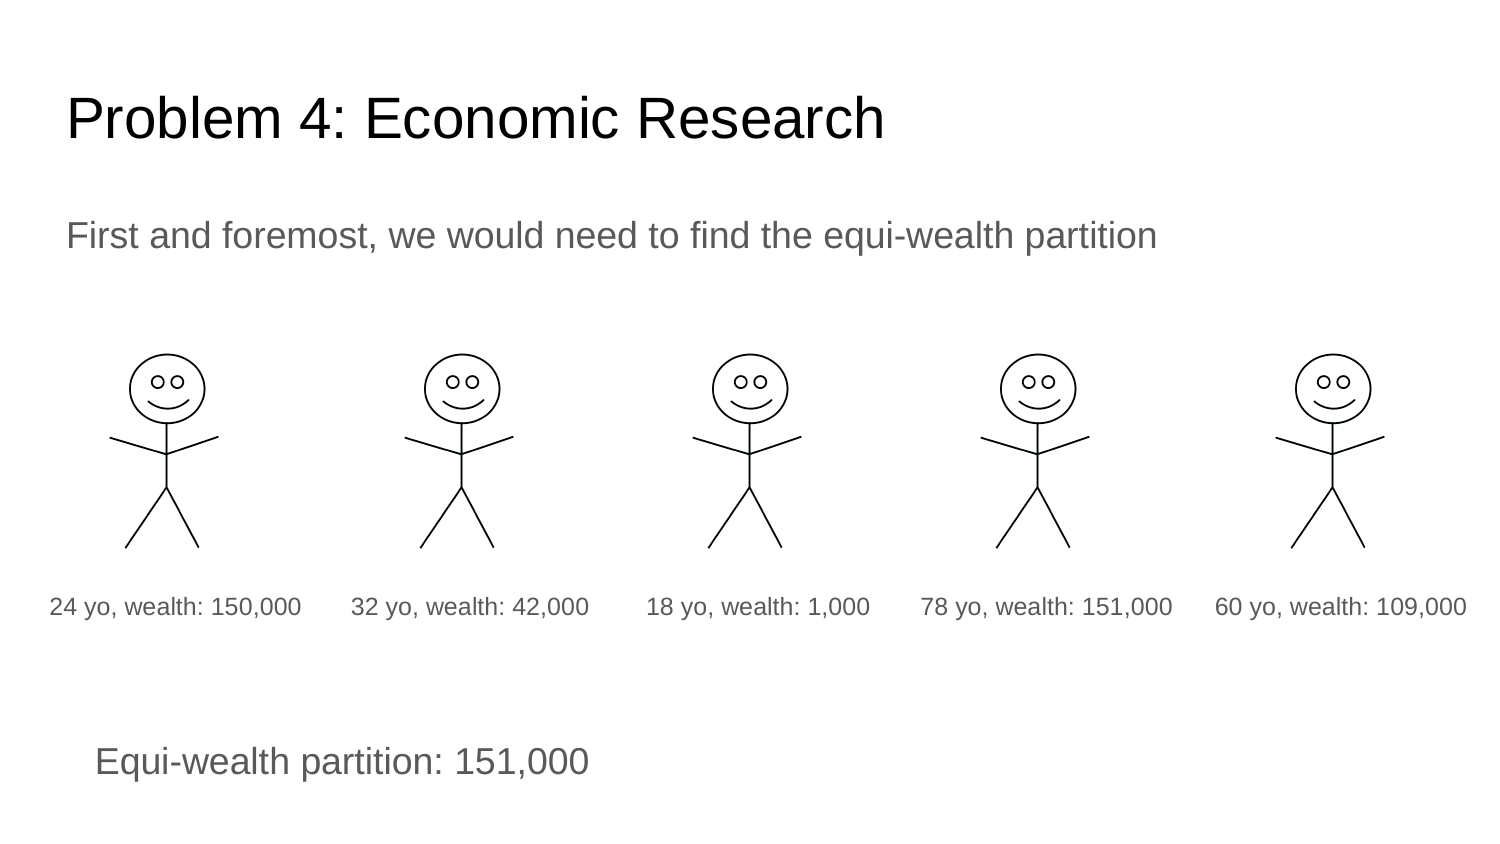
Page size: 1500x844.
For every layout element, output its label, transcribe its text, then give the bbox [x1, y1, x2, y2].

picture [373, 331, 544, 571]
picture [1244, 331, 1415, 571]
list 78 yo, wealth: 151,000 [825, 570, 1119, 643]
list 32 yo, wealth: 42,000 [248, 570, 537, 643]
list 18 yo, wealth: 1,000 [537, 570, 825, 643]
title Problem 4: Economic Research [51, 72, 1449, 167]
list 24 yo, wealth: 150,000 [0, 570, 248, 643]
picture [662, 331, 832, 571]
list Equi-wealth partition: 151,000 [79, 715, 626, 788]
picture [950, 331, 1121, 571]
list First and foremost, we would need to find the equi-wealth partition [51, 189, 1431, 283]
list 60 yo, wealth: 109,000 [1119, 570, 1500, 643]
picture [79, 331, 250, 571]
